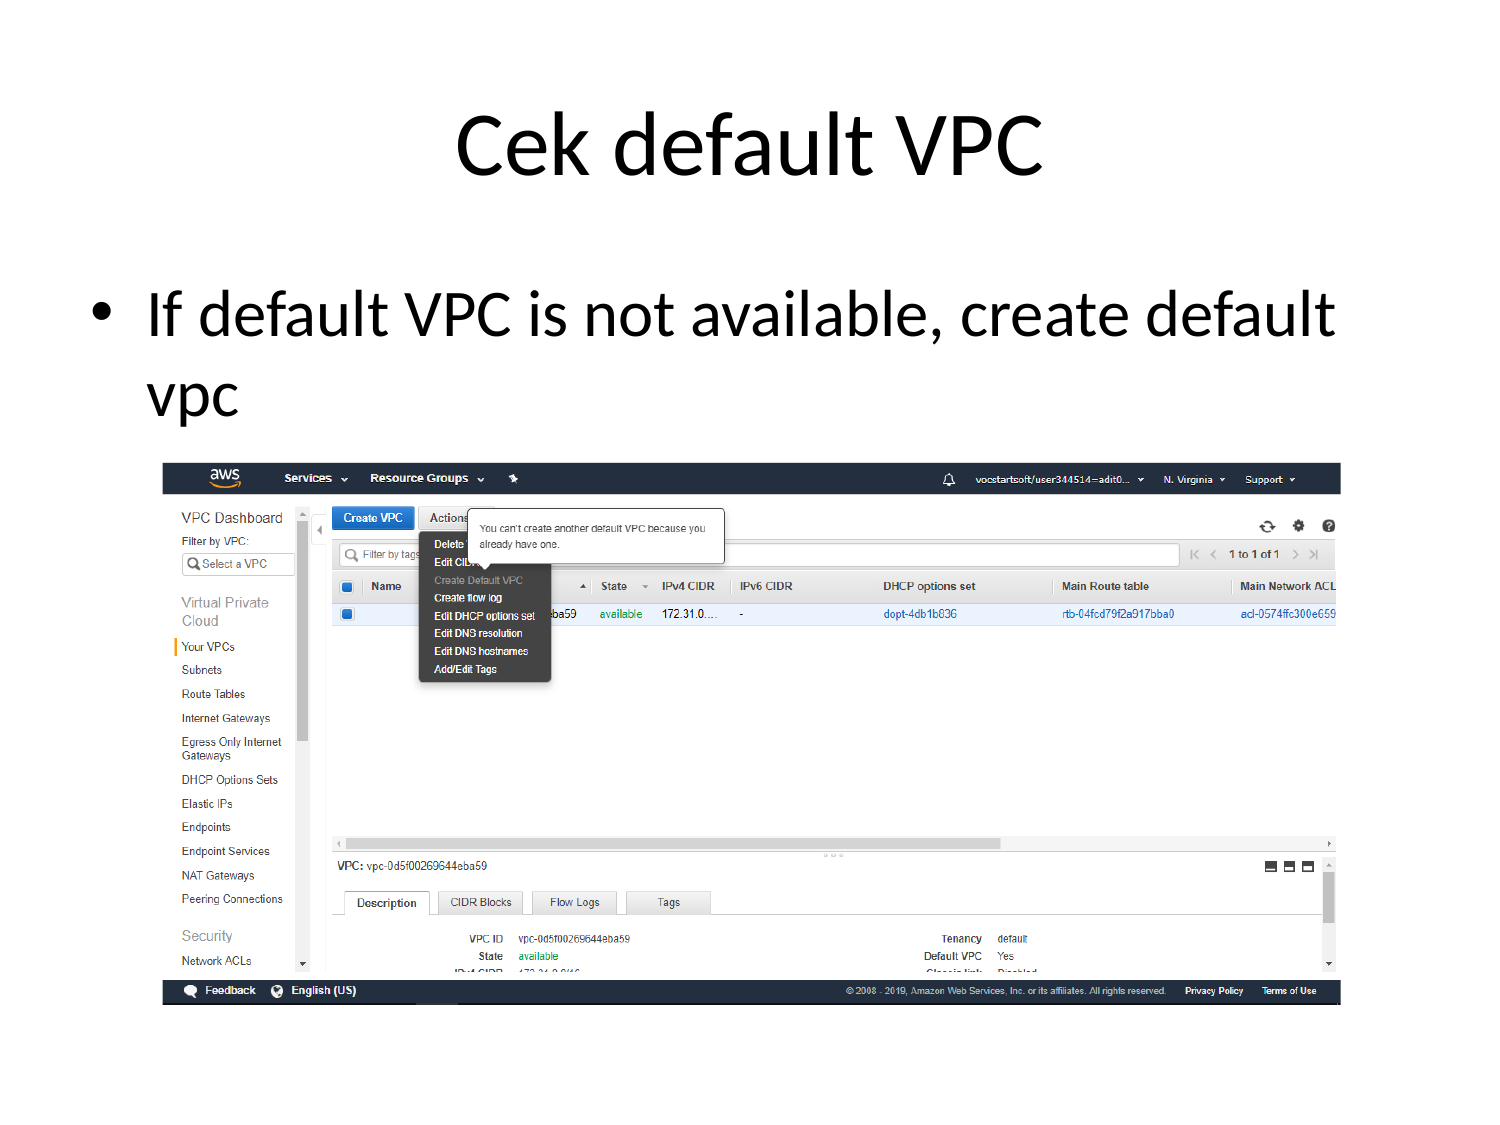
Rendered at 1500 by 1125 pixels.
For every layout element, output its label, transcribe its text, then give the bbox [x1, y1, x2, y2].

title Cek default VPC [75, 45, 1425, 233]
list If default VPC is not available, create default vpc [75, 262, 1425, 1005]
picture [162, 462, 1341, 1005]
